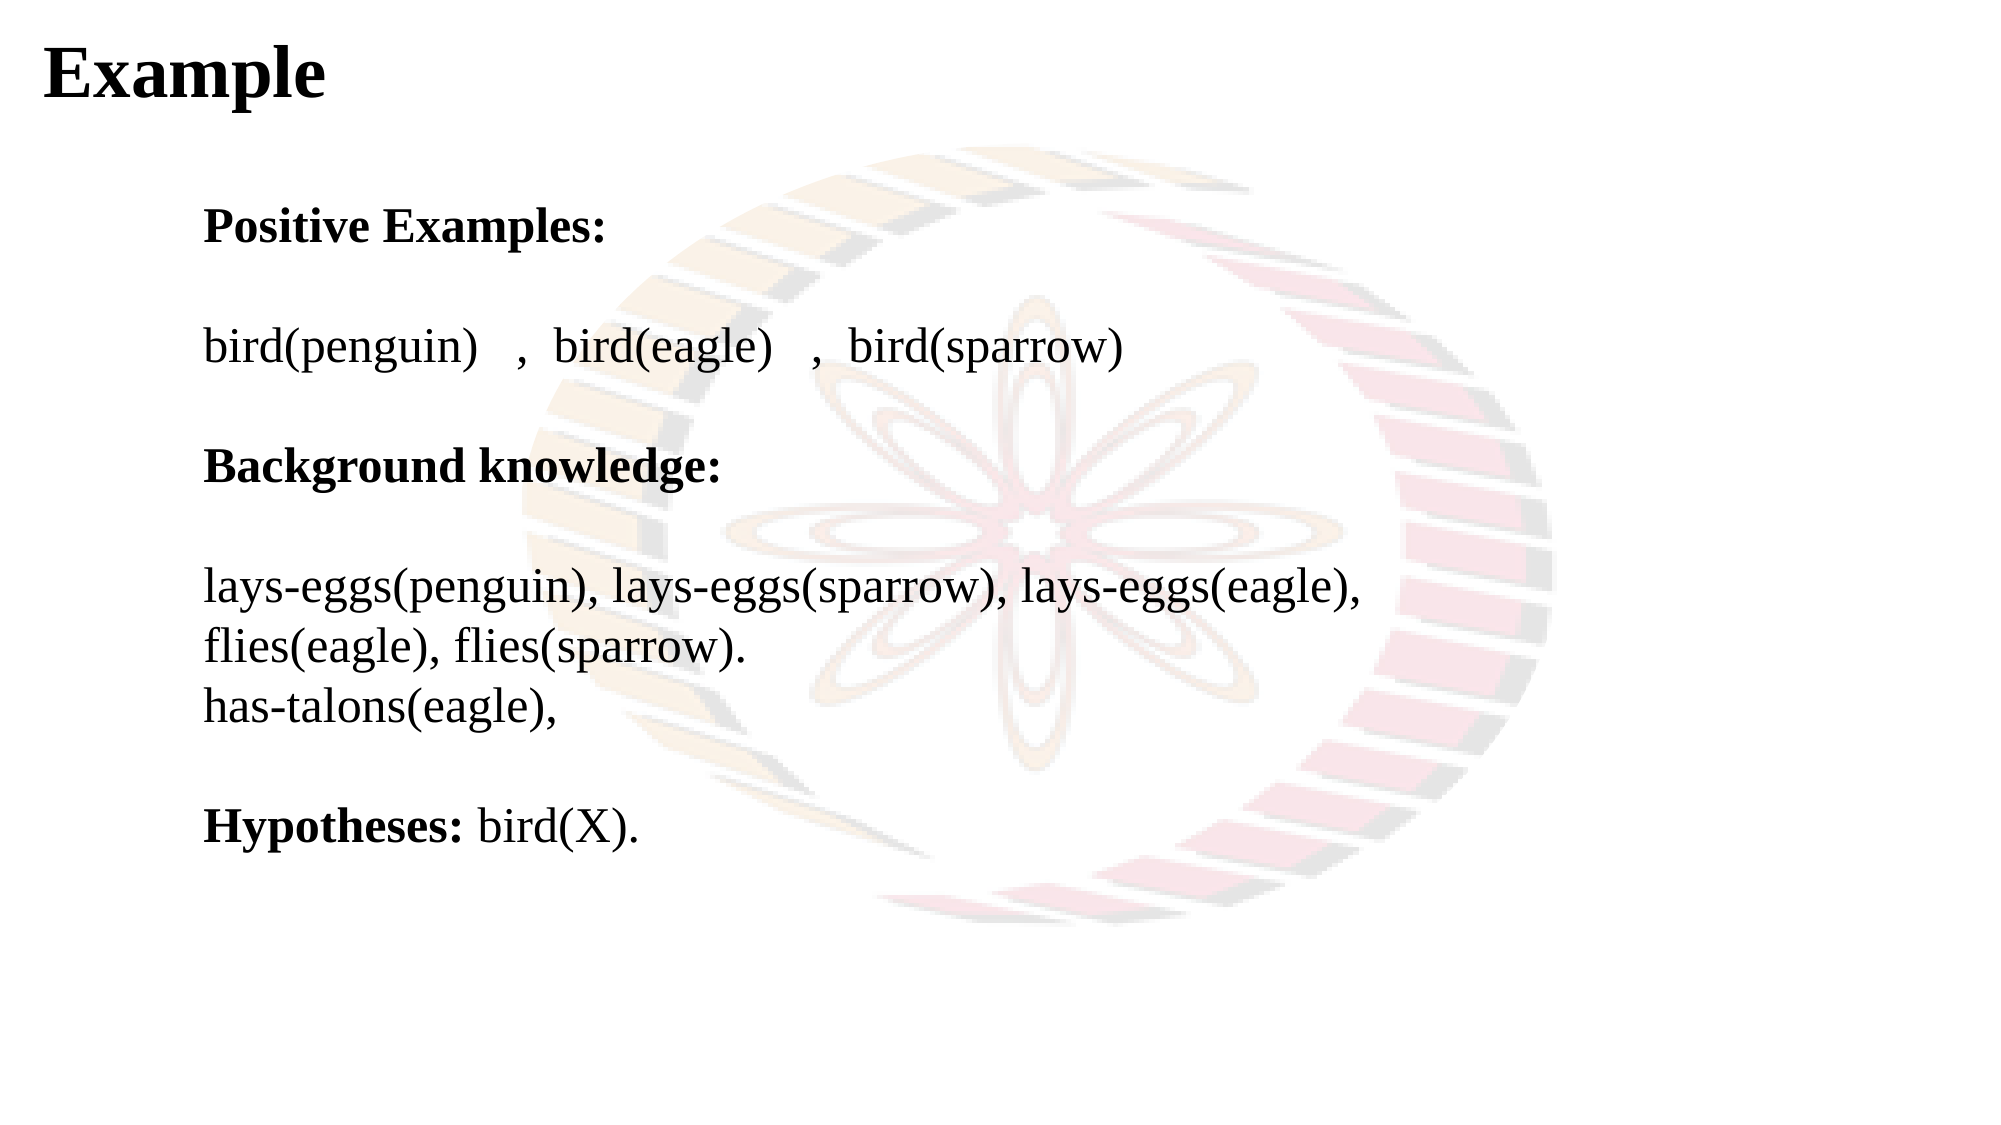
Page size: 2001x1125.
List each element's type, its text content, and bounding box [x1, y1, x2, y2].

text_box Example [28, 15, 342, 121]
text_box [1240, 508, 1739, 841]
text_box [282, 508, 473, 841]
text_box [473, 493, 1240, 845]
text_box Positive Examples: bird(penguin) , bird(eagle) , bird(sparrow) Background knowledge: lays-eggs(penguin), lays-eggs(sparrow), lays-eggs(eagle), flies(eagle), flies(sparrow). has-talons(eagle), Hypotheses: bird(X). [188, 185, 1390, 1125]
